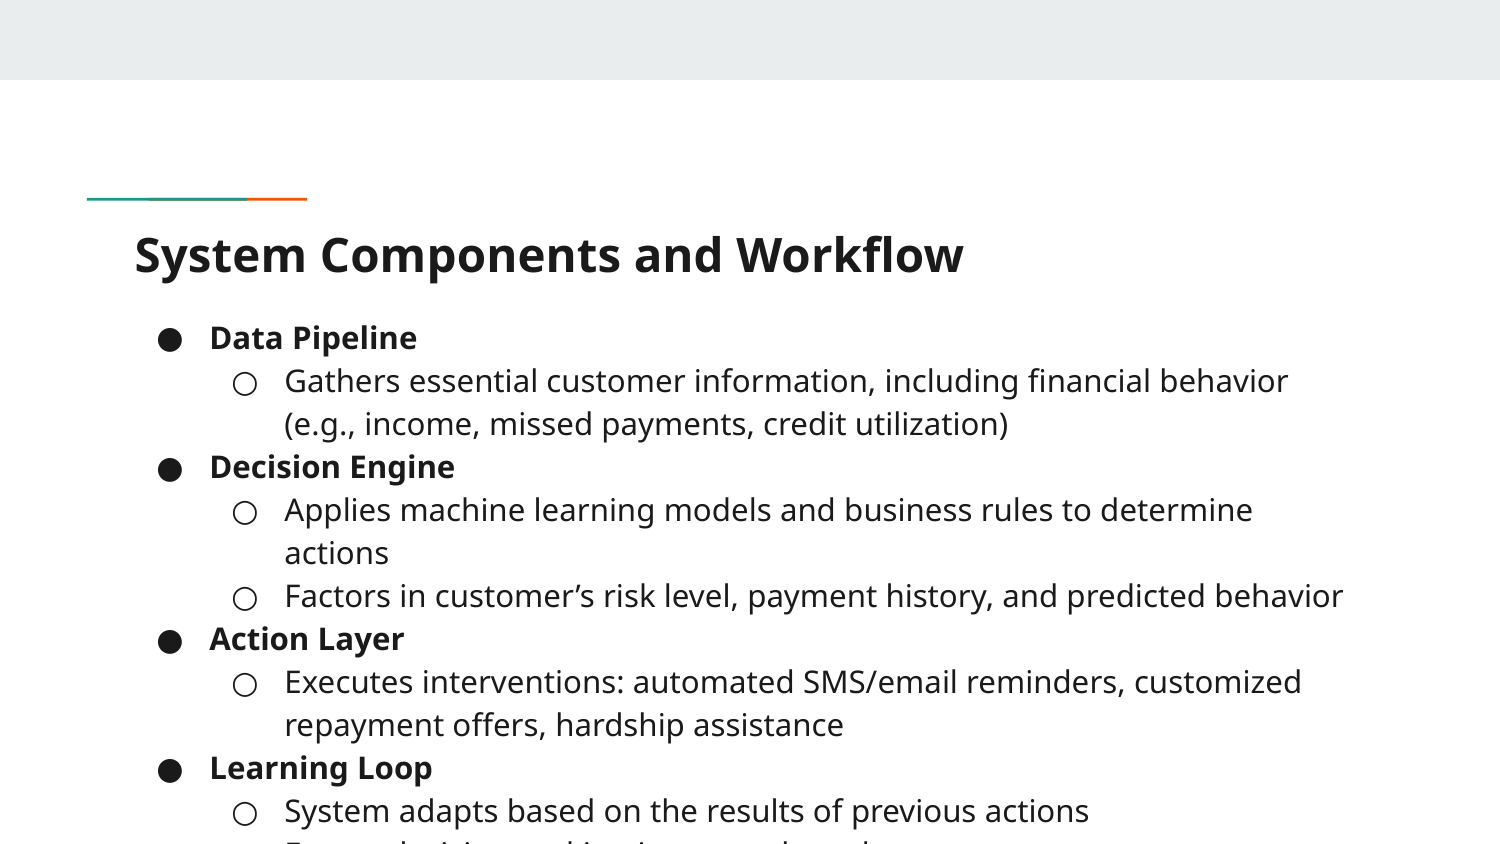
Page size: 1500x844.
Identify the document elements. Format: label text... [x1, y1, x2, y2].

title System Components and Workflow [119, 209, 1381, 297]
list Data Pipeline Gathers essential customer information, including financial behavior (e.g., income, missed payments, credit utilization) Decision Engine Applies machine learning models and business rules to determine actions Factors in customer’s risk level, payment history, and predicted behavior Action Layer Executes interventions: automated SMS/email reminders, customized repayment offers, hardship assistance Learning Loop System adapts based on the results of previous actions Future decision-making improves based on repayment outcomes [119, 297, 1381, 669]
